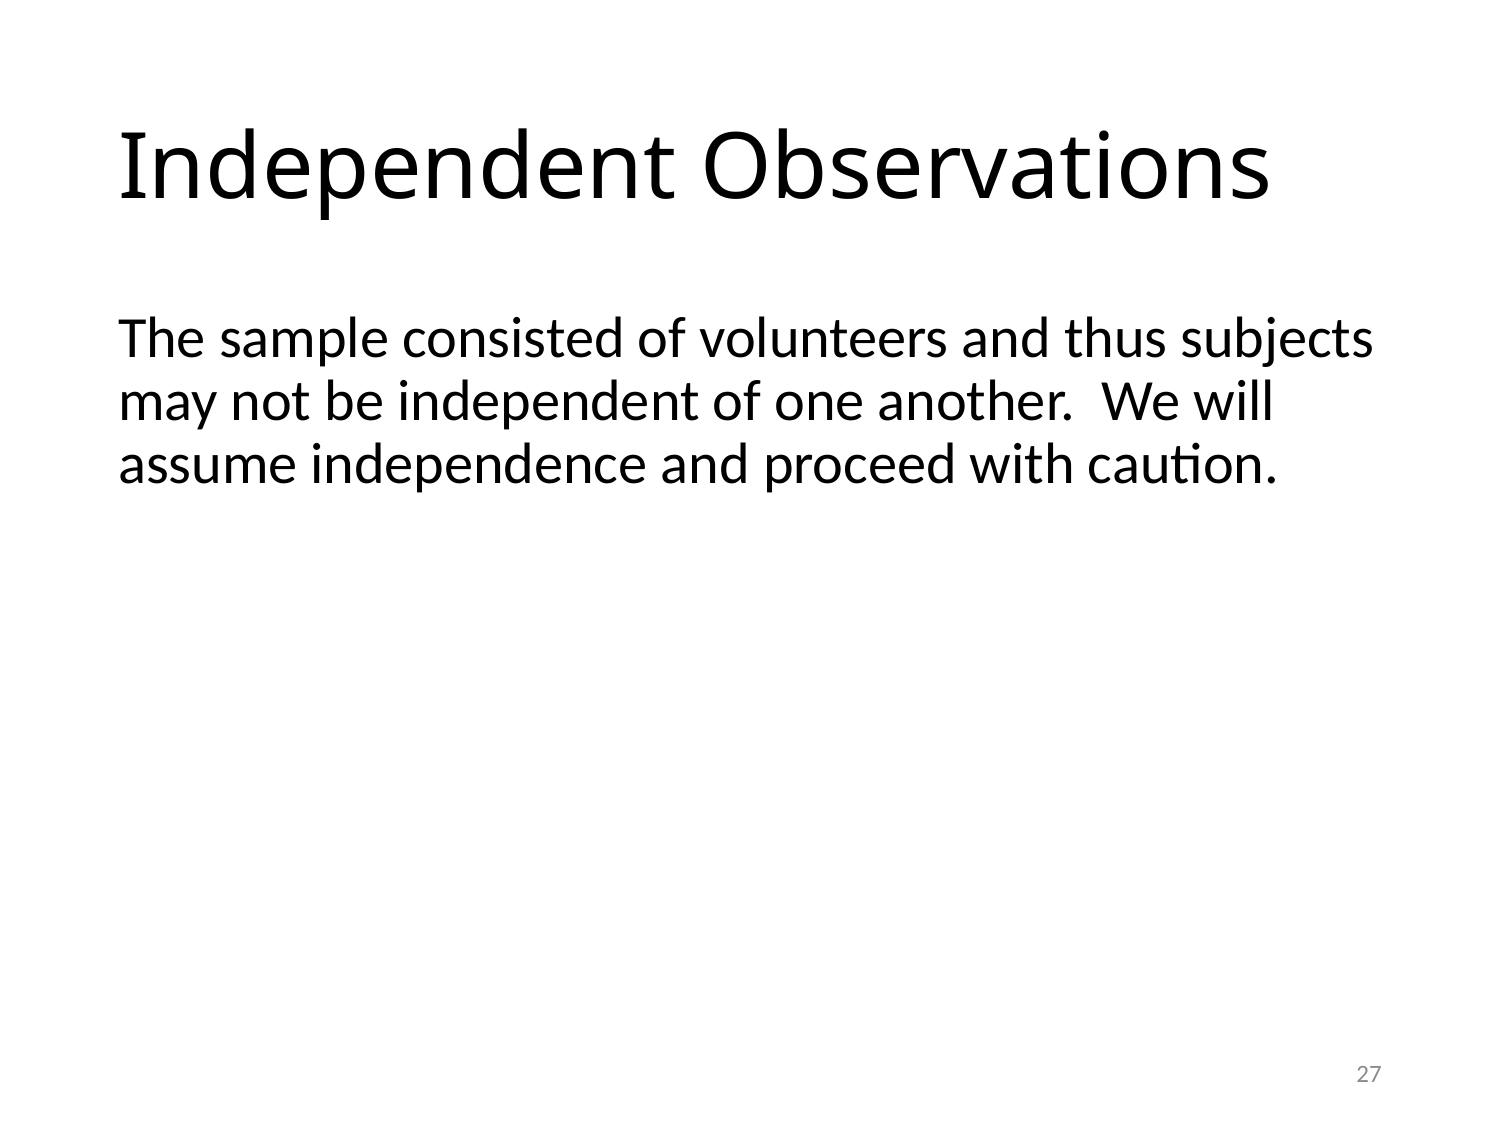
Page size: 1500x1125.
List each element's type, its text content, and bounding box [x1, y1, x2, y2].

list The sample consisted of volunteers and thus subjects may not be independent of one another. We will assume independence and proceed with caution. [103, 299, 1397, 1014]
slide_number 27 [1059, 1042, 1397, 1103]
title Independent Observations [103, 59, 1397, 278]
